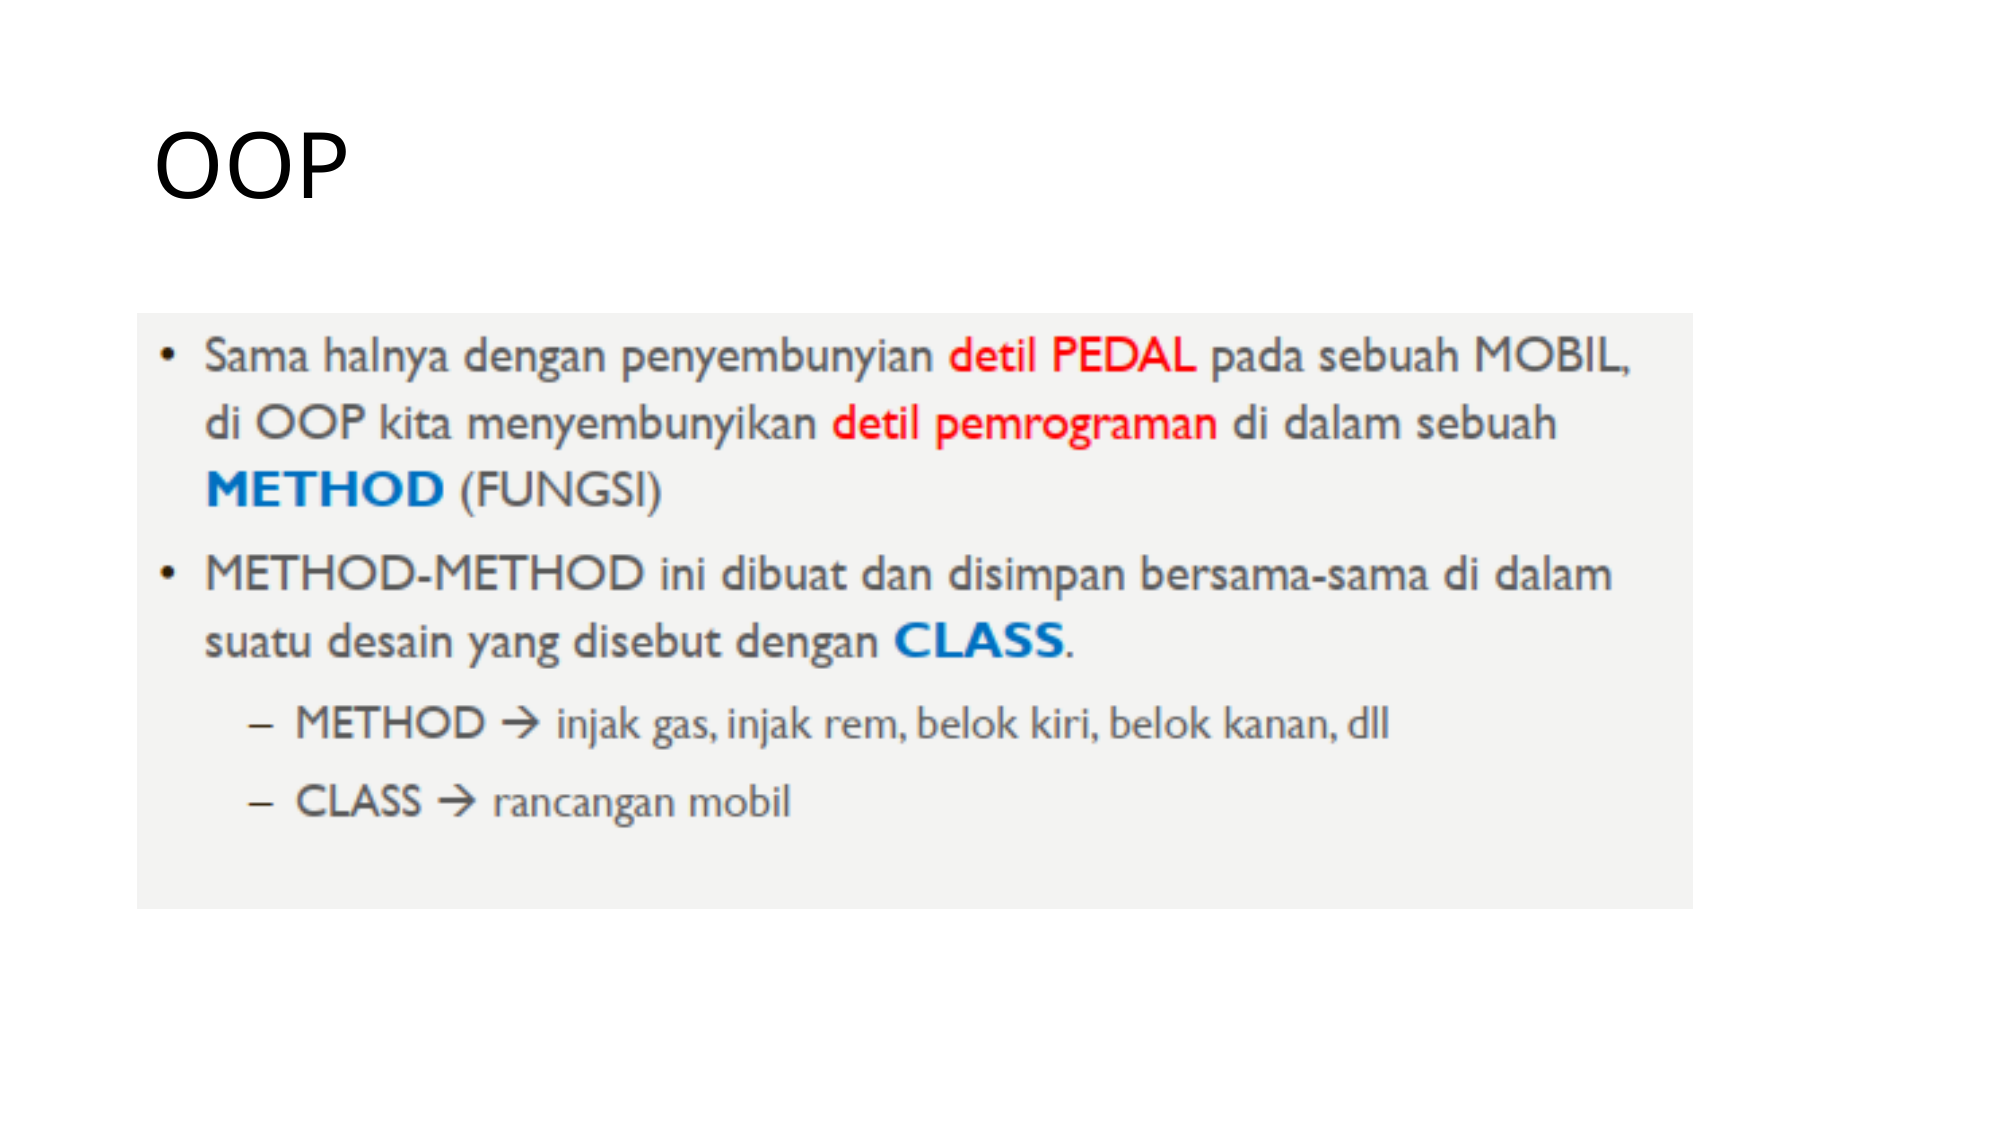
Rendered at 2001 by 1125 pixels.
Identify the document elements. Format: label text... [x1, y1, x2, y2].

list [137, 313, 1693, 909]
title OOP [137, 59, 1863, 278]
